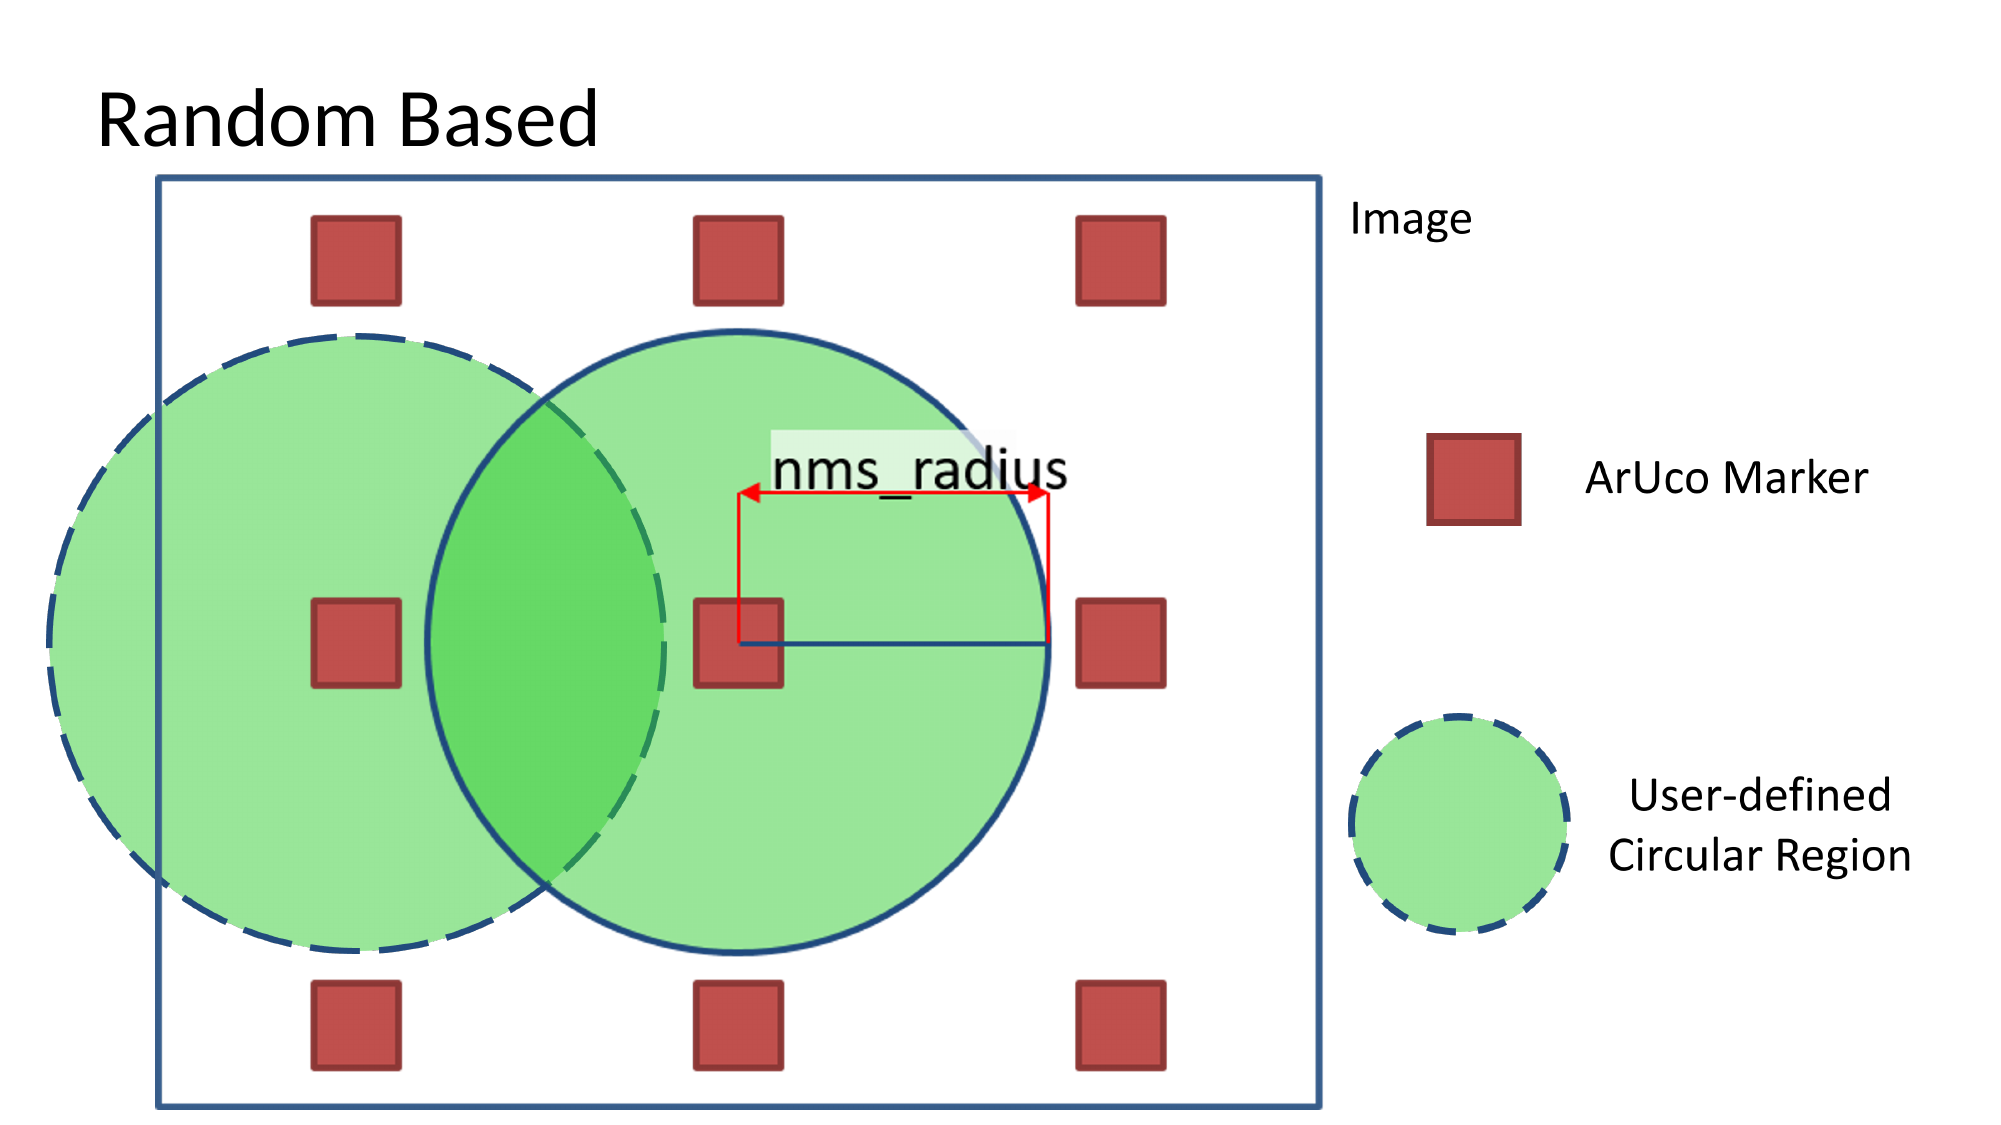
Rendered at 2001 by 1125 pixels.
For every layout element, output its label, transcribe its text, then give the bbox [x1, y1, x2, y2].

text_box Random Based [81, 55, 1024, 171]
picture [46, 171, 1954, 1110]
